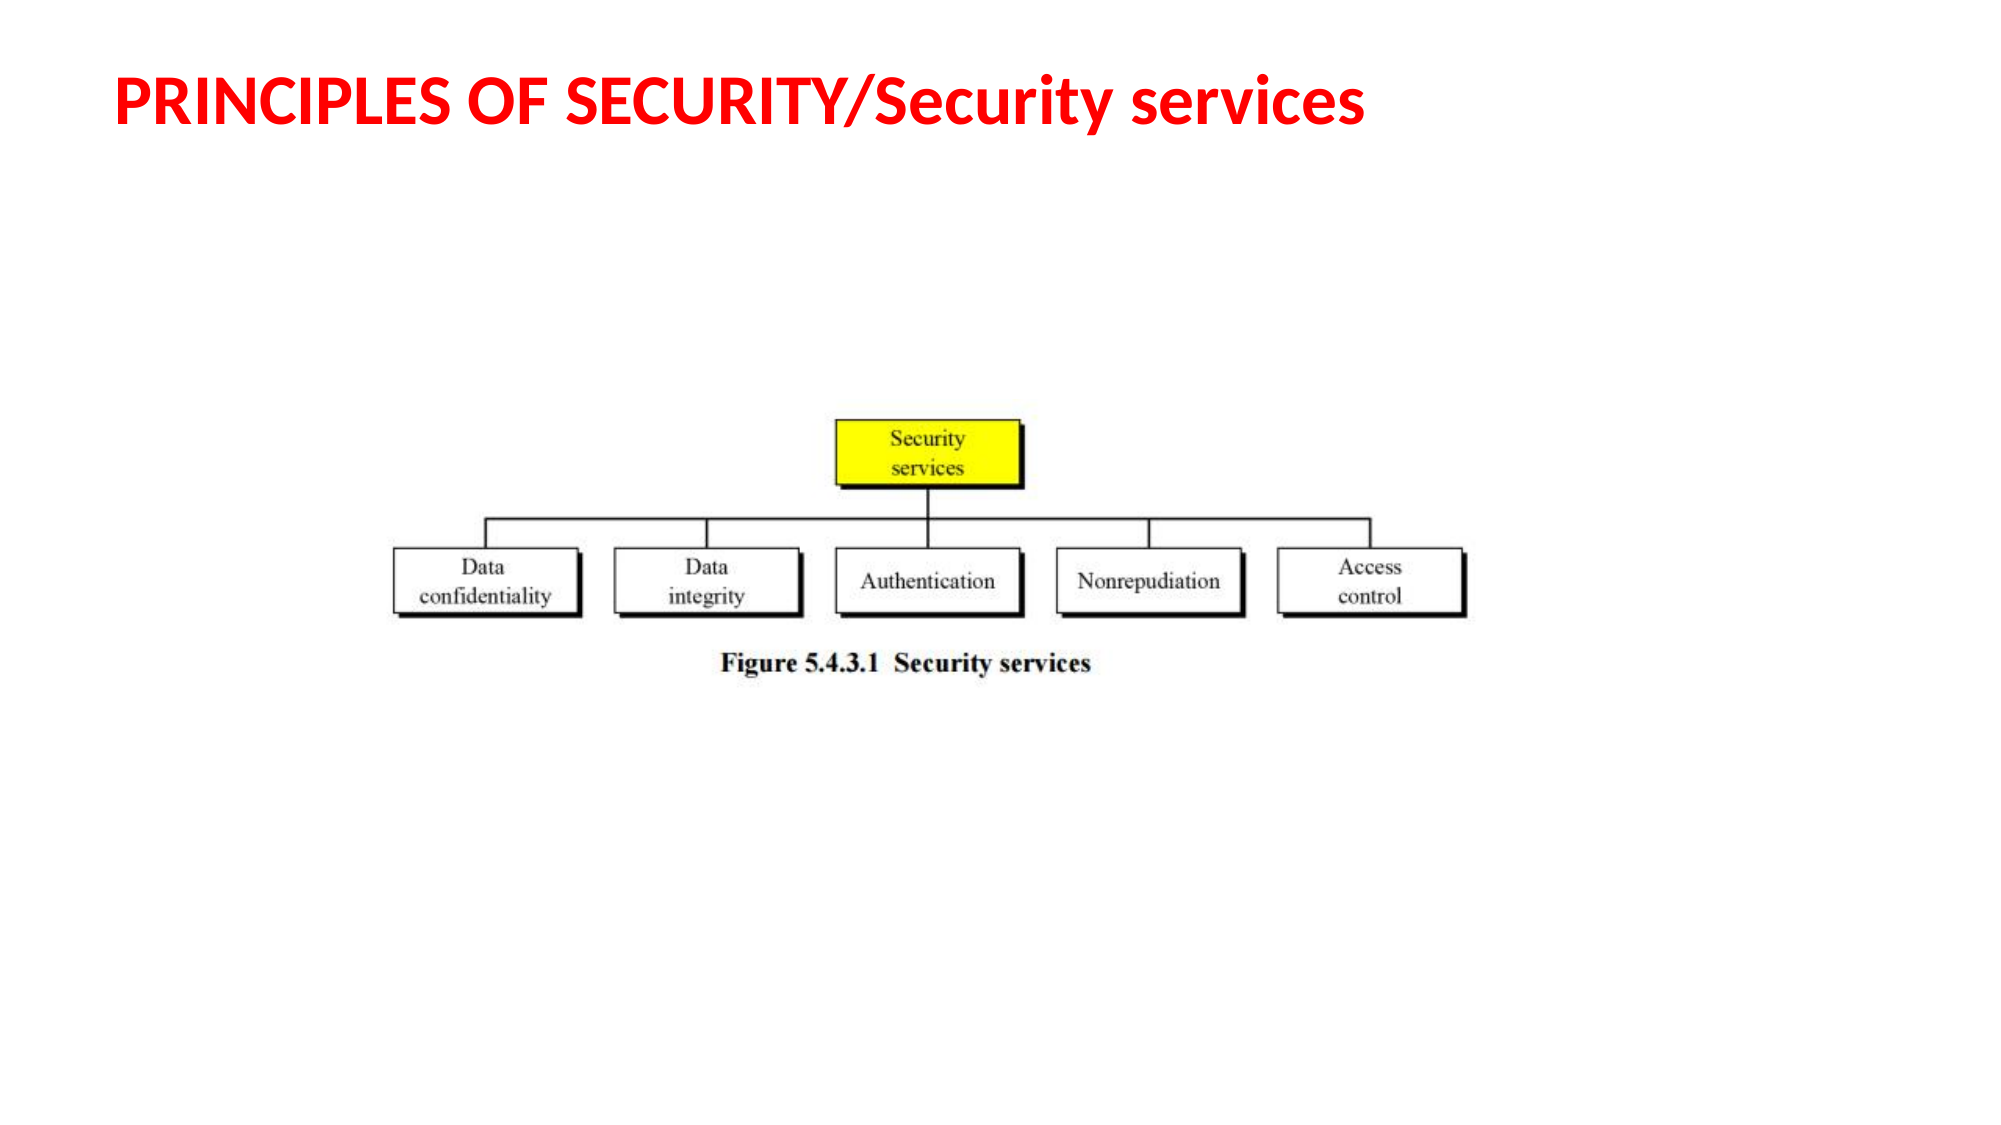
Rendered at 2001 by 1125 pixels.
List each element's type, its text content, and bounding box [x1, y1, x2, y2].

title PRINCIPLES OF SECURITY/Security services [99, 45, 1900, 233]
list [362, 399, 1496, 708]
